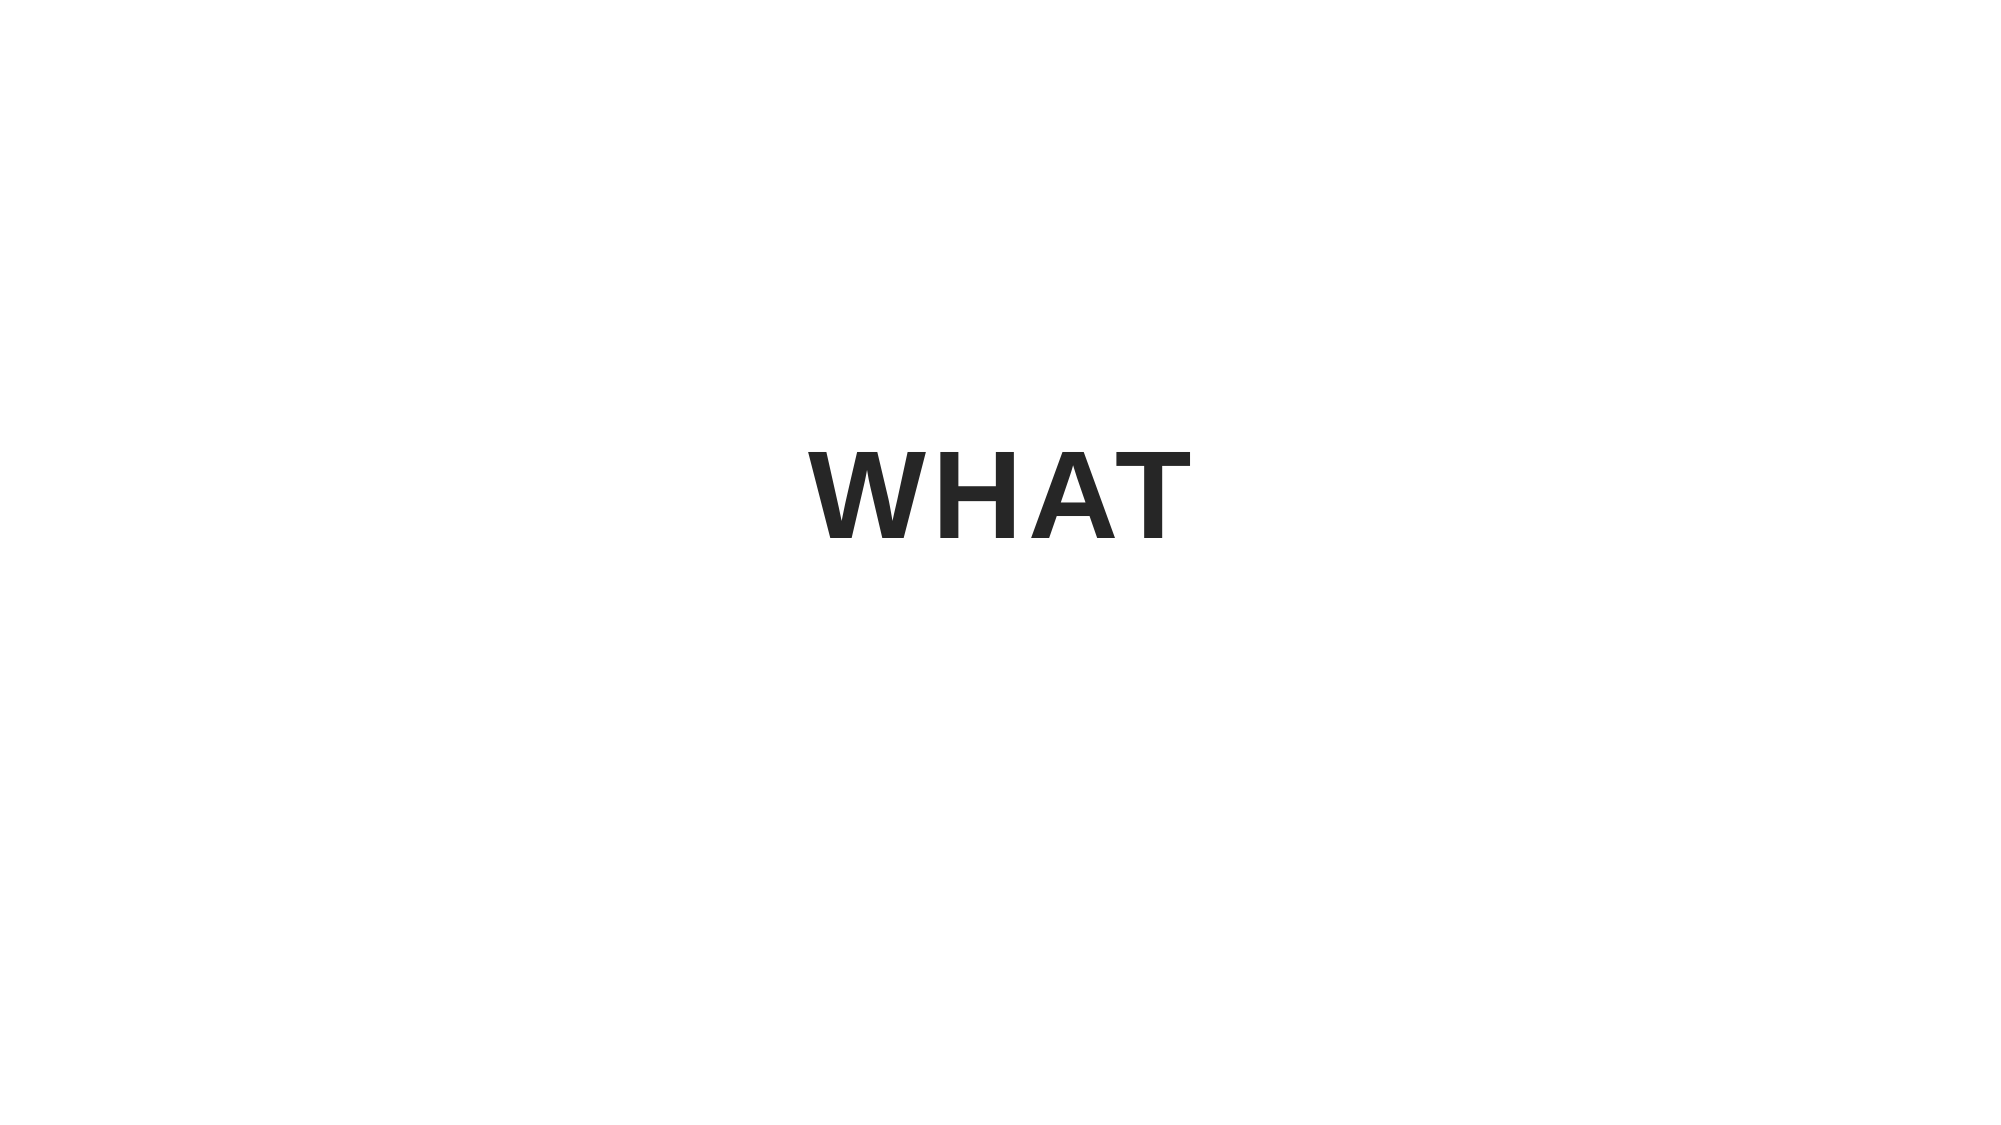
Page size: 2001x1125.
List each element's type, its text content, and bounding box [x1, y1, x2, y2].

title WHAT [196, 149, 1805, 572]
